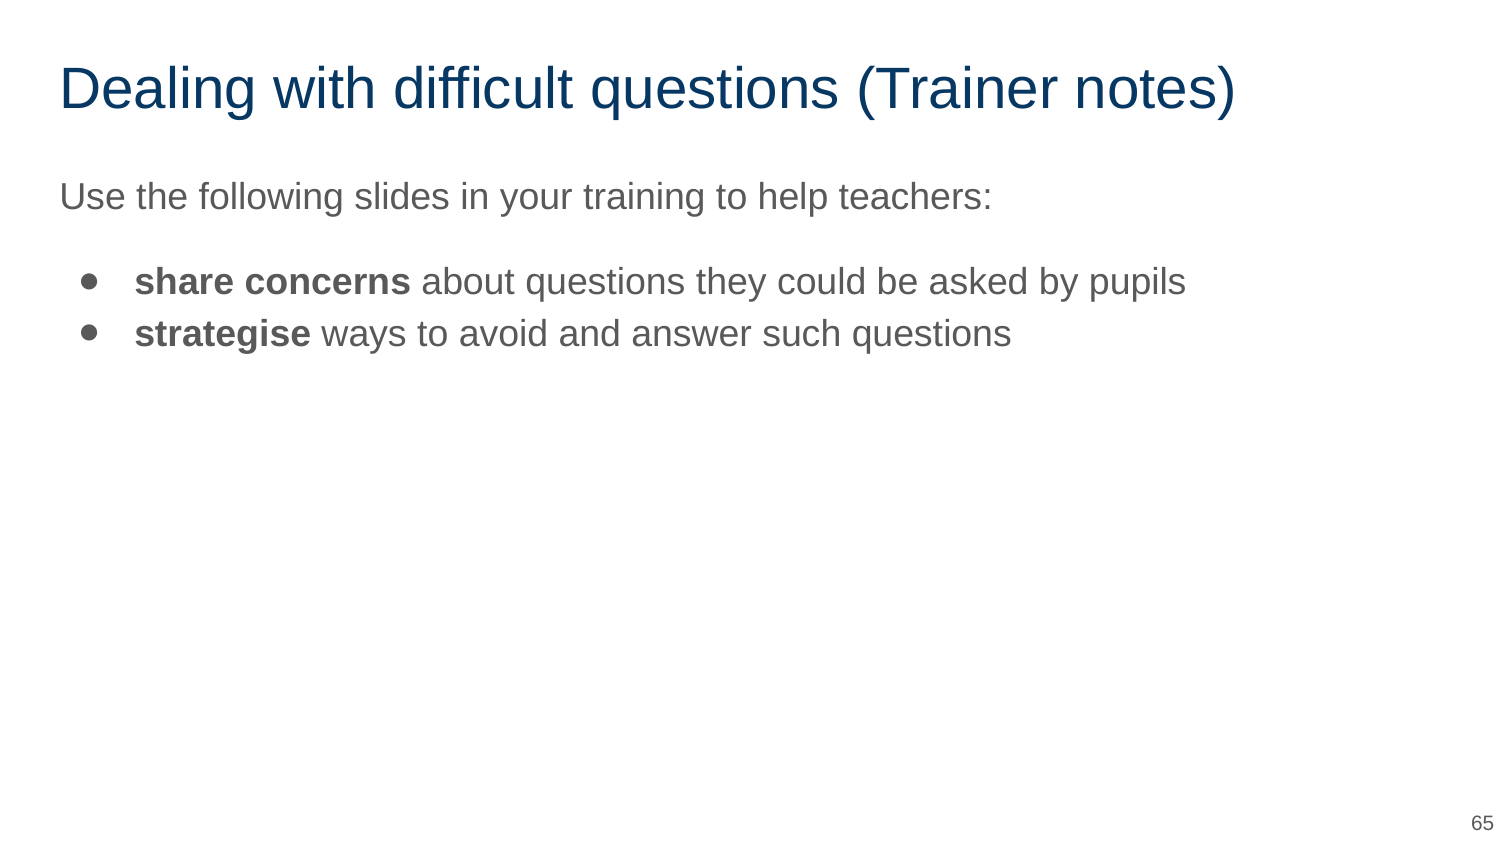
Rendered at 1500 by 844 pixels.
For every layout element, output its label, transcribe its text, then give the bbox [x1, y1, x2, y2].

title Dealing with difficult questions (Trainer notes) [44, 35, 1317, 130]
list Use the following slides in your training to help teachers: share concerns about questions they could be asked by pupils strategise ways to avoid and answer such questions [44, 150, 1224, 769]
slide_number 65 [1419, 789, 1500, 844]
